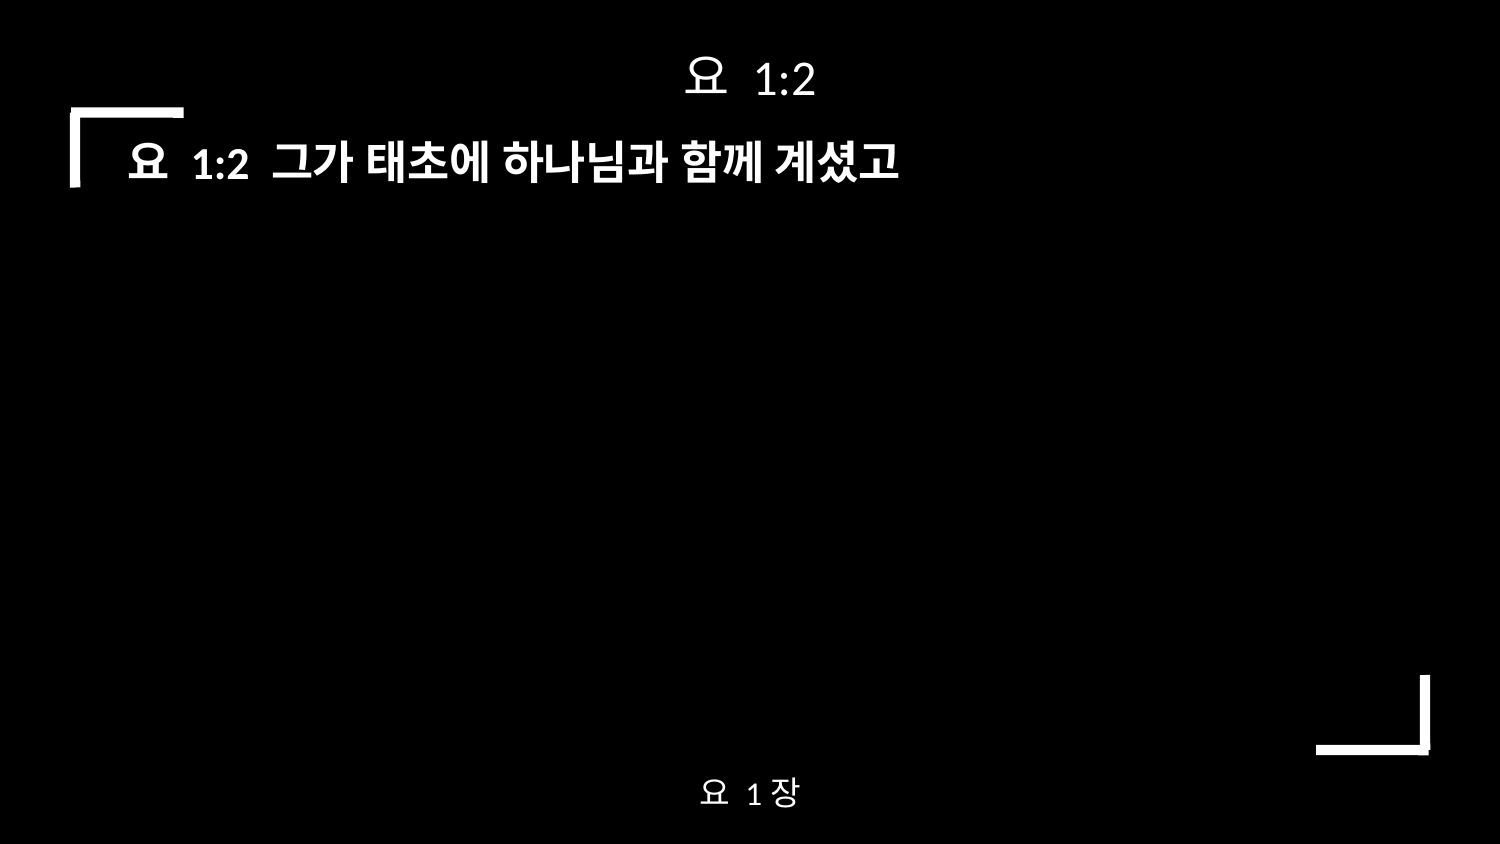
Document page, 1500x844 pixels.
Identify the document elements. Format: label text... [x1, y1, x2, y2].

text_box [0, 150, 112, 717]
text_box 요 1장 [0, 717, 1500, 844]
text_box [1388, 150, 1500, 717]
text_box 요 1:2 그가 태초에 하나님과 함께 계셨고 [112, 126, 1388, 717]
text_box 요 1:2 [0, 0, 1500, 150]
